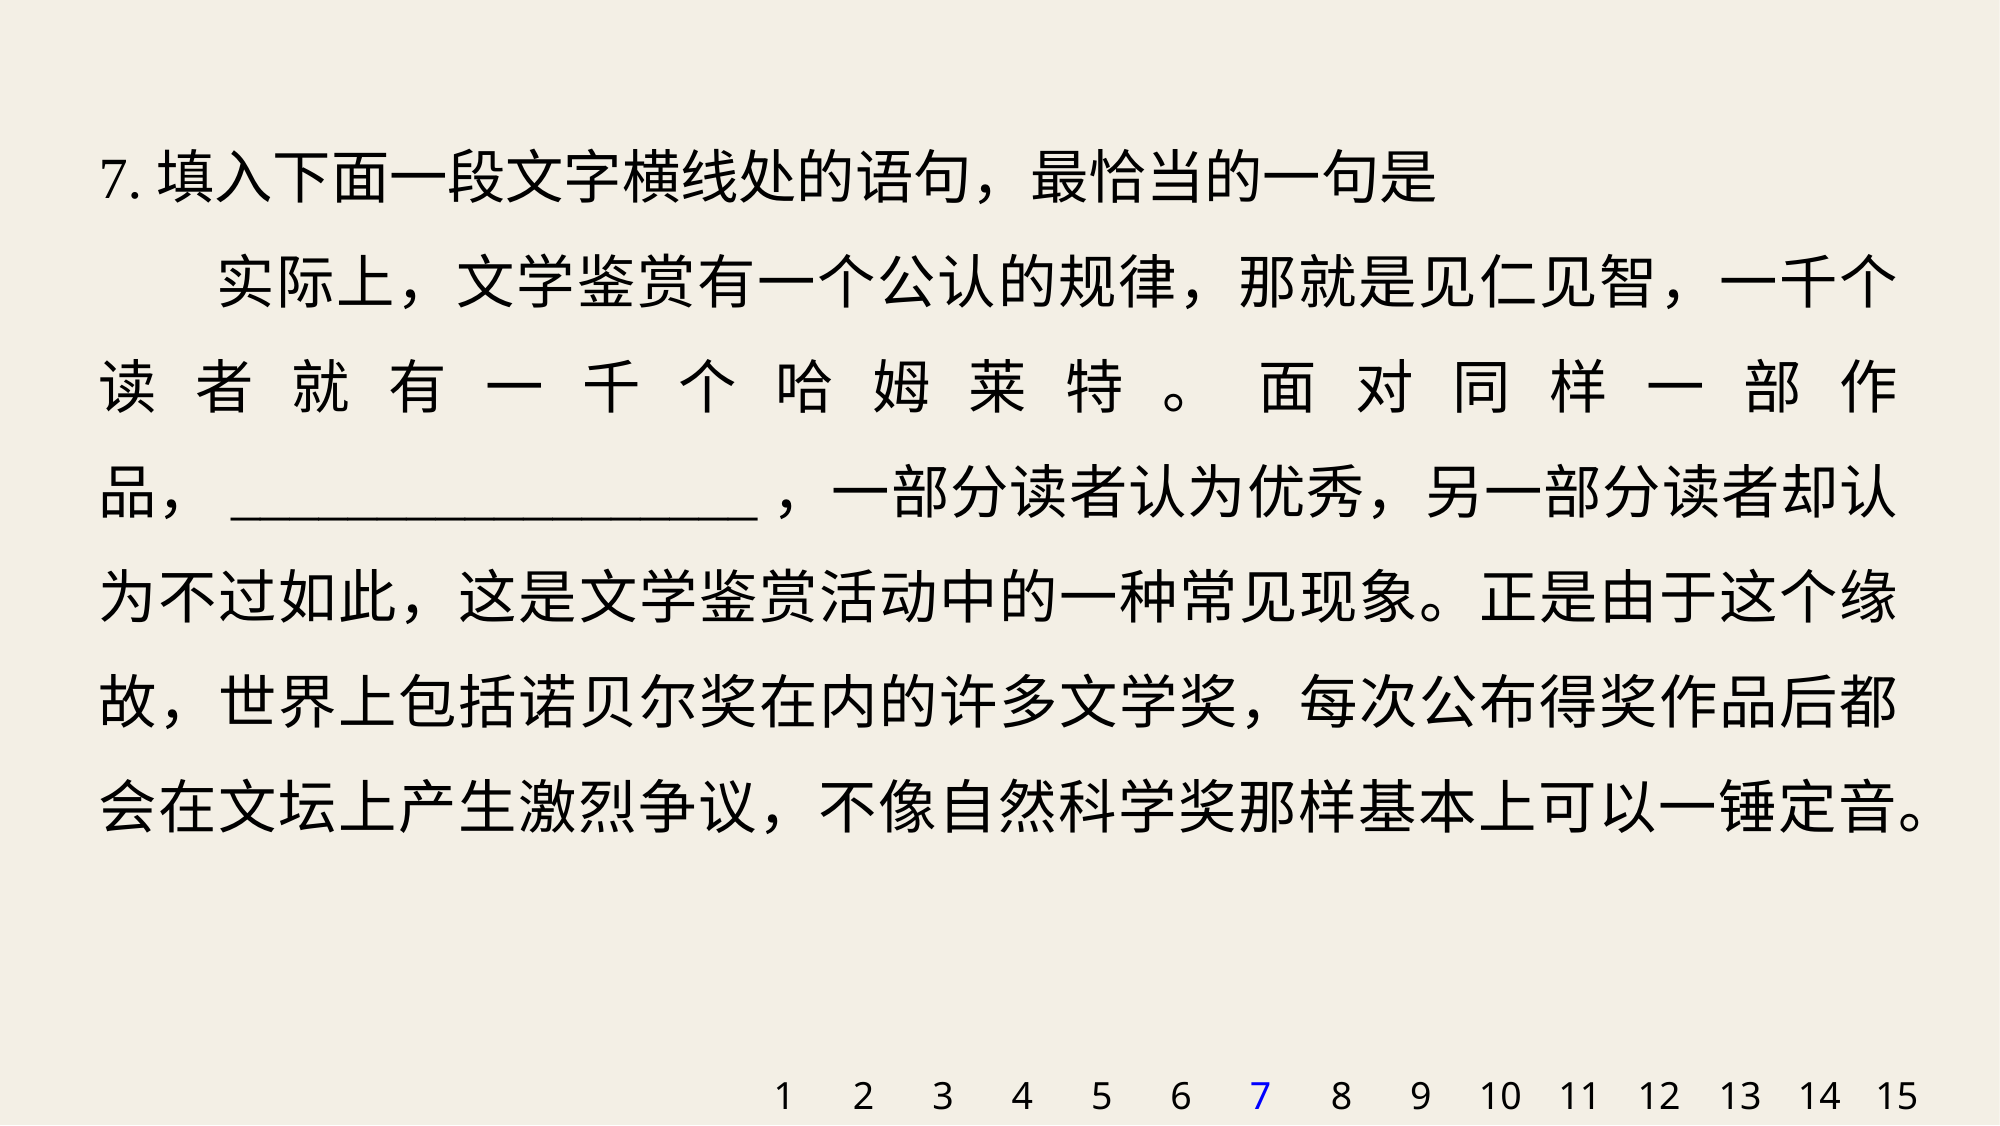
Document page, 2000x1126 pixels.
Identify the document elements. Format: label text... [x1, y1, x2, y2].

text_box 10 [1467, 1046, 1533, 1126]
text_box 12 [1626, 1046, 1692, 1126]
text_box 5 [1069, 1046, 1135, 1126]
text_box 2 [831, 1046, 897, 1126]
text_box 9 [1388, 1046, 1454, 1126]
text_box 4 [989, 1046, 1055, 1126]
text_box 14 [1786, 1046, 1852, 1126]
text_box 1 [751, 1046, 817, 1126]
text_box 11 [1547, 1046, 1613, 1126]
text_box 8 [1309, 1046, 1375, 1126]
text_box 3 [910, 1046, 976, 1126]
text_box 7 [1227, 1046, 1293, 1126]
text_box 6 [1148, 1046, 1214, 1126]
text_box 7.填入下面一段文字横线处的语句，最恰当的一句是 实际上，文学鉴赏有一个公认的规律，那就是见仁见智，一千个读者就有一千个哈姆莱特。面对同样一部作品，__________________，一部分读者认为优秀，另一部分读者却认为不过如此，这是文学鉴赏活动中的一种常见现象。正是由于这个缘故，世界上包括诺贝尔奖在内的许多文学奖，每次公布得奖作品后都会在文坛上产生激烈争议，不像自然科学奖那样基本上可以一锤定音。 [78, 95, 1919, 851]
text_box 13 [1707, 1046, 1773, 1126]
text_box 15 [1864, 1046, 1930, 1126]
